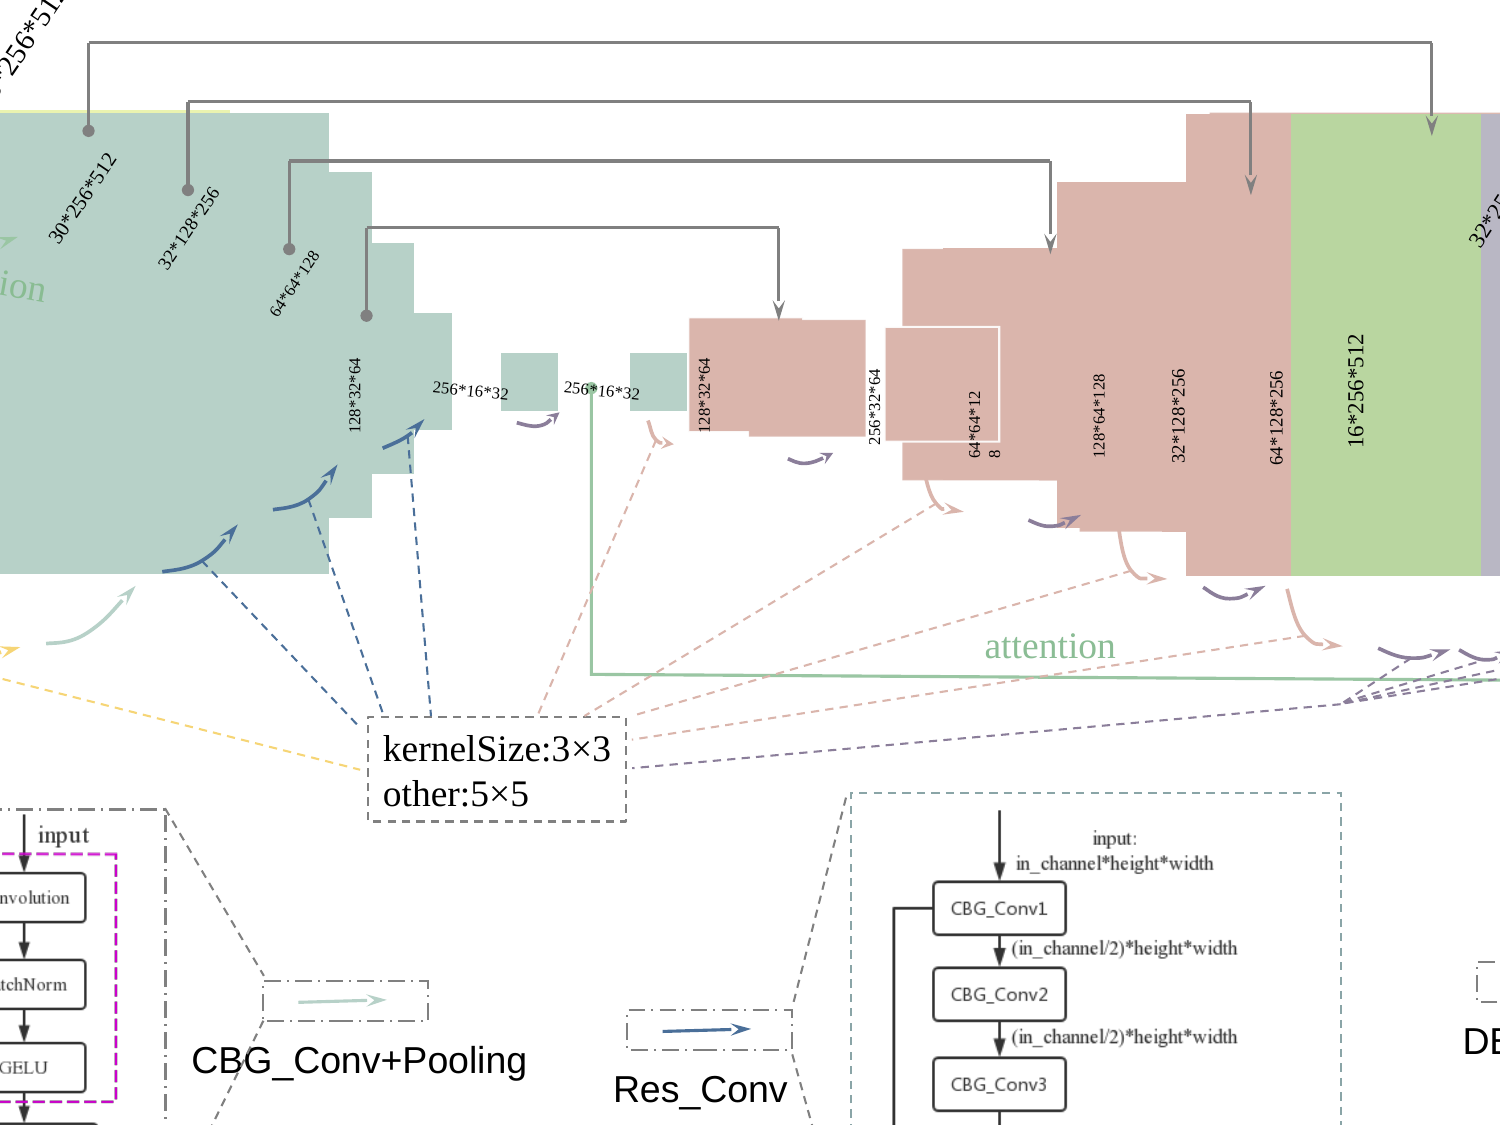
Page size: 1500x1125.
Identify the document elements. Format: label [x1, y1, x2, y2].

text_box [0, 0, 1500, 1125]
